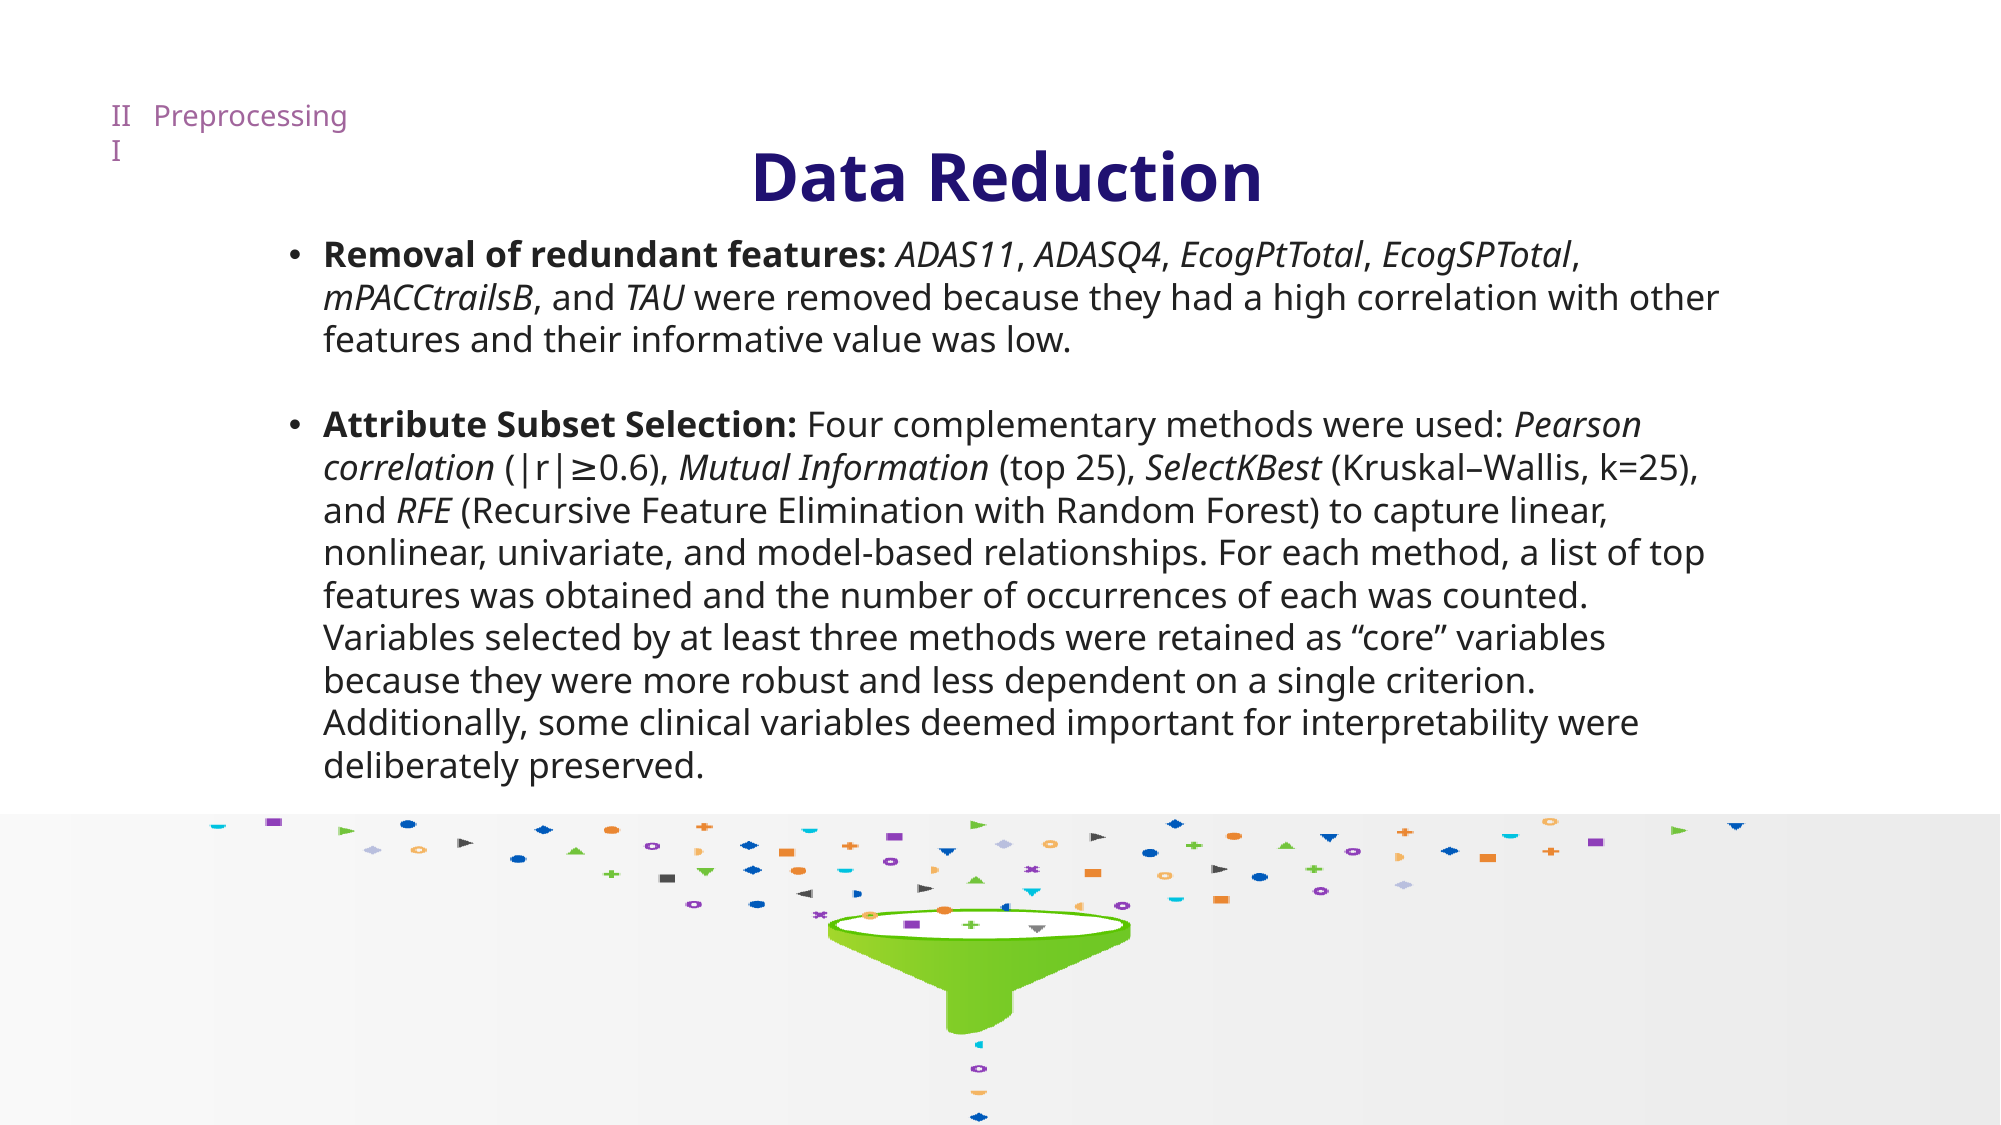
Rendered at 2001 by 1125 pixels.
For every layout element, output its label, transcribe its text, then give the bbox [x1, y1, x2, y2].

text_box Preprocessing [138, 90, 649, 140]
text_box Removal of redundant features: ADAS11, ADASQ4, EcogPtTotal, EcogSPTotal, mPACCtrailsB, and TAU were removed because they had a high correlation with other features and their informative value was low. Attribute Subset Selection: Four complementary methods were used: Pearson correlation (|r|≥0.6), Mutual Information (top 25), SelectKBest (Kruskal–Wallis, k=25), and RFE (Recursive Feature Elimination with Random Forest) to capture linear, nonlinear, univariate, and model-based relationships. For each method, a list of top features was obtained and the number of occurrences of each was counted. Variables selected by at least three methods were retained as “core” variables because they were more robust and less dependent on a single criterion. Additionally, some clinical variables deemed important for interpretability were deliberately preserved. [273, 224, 1741, 799]
picture [0, 814, 2000, 1125]
text_box Data Reduction [152, 118, 1862, 241]
text_box III [96, 90, 153, 175]
